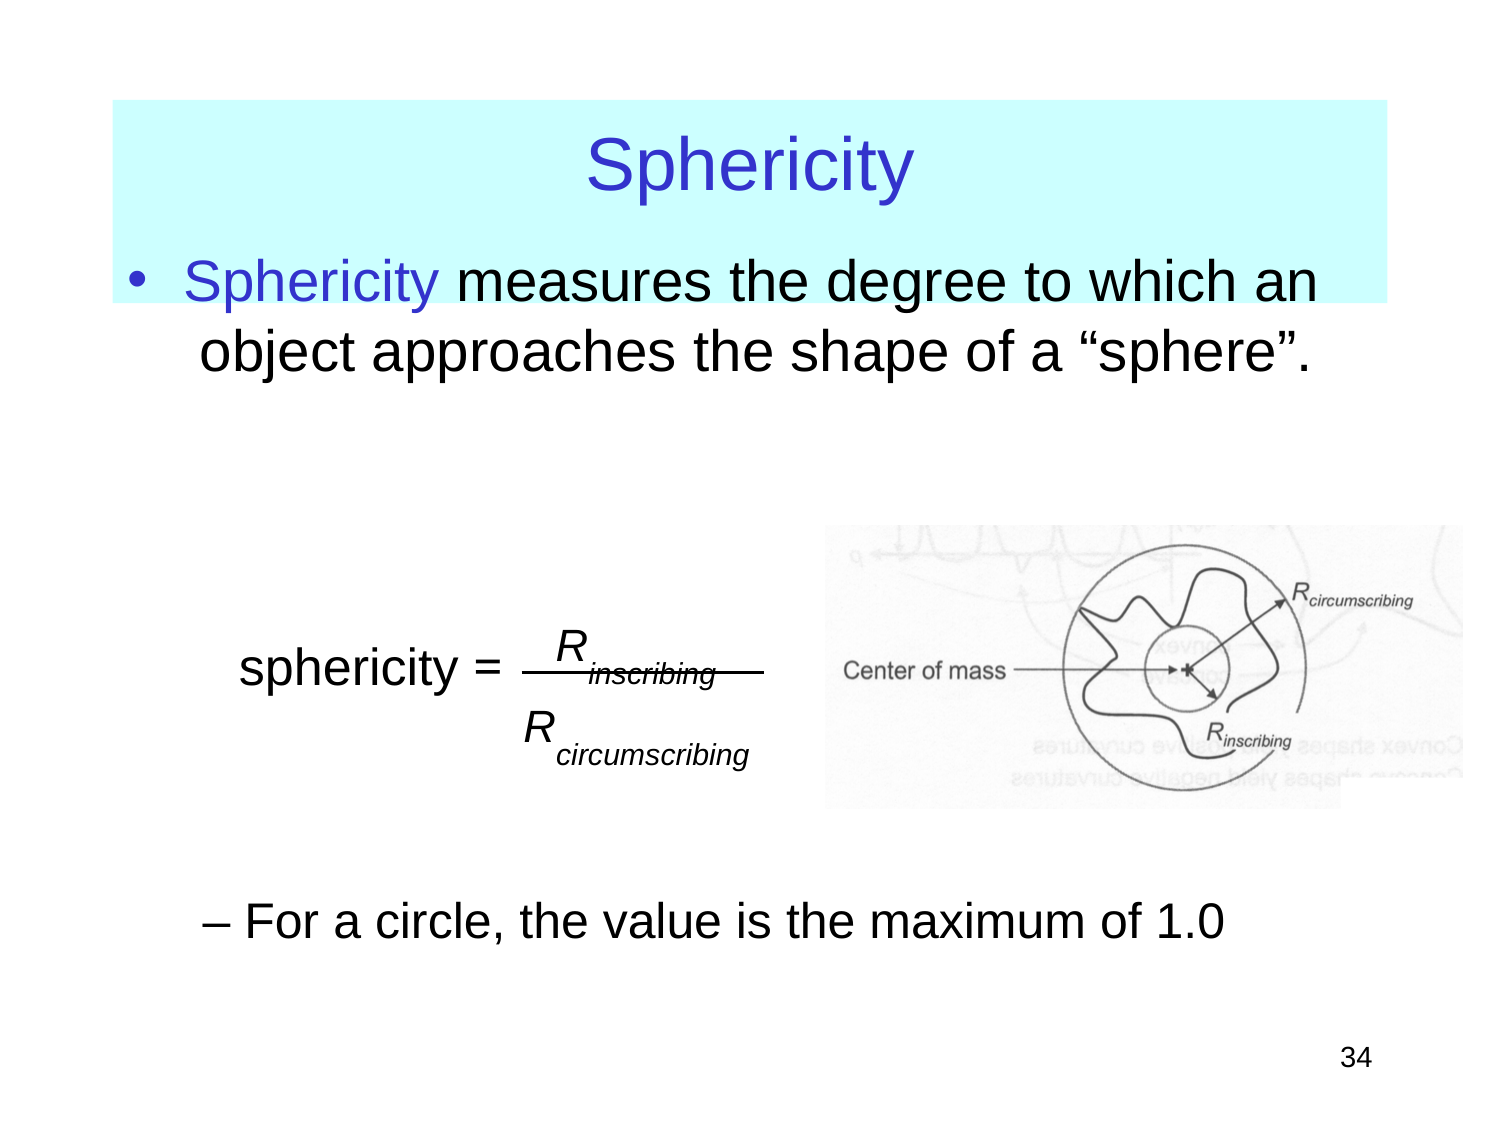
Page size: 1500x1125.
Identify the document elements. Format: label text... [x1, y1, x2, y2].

slide_number ‹#› [1333, 1032, 1379, 1125]
text_box Sphericity measures the degree to which an object approaches the shape of a “sphere”. [125, 240, 1323, 383]
text_box – For a circle, the value is the maximum of 1.0 [200, 885, 1233, 948]
title Sphericity [112, 99, 1388, 304]
text_box Rcircumscribing [517, 685, 760, 782]
text_box sphericity = [236, 631, 508, 696]
text_box [825, 525, 1463, 809]
text_box Rinscribing [549, 604, 728, 685]
